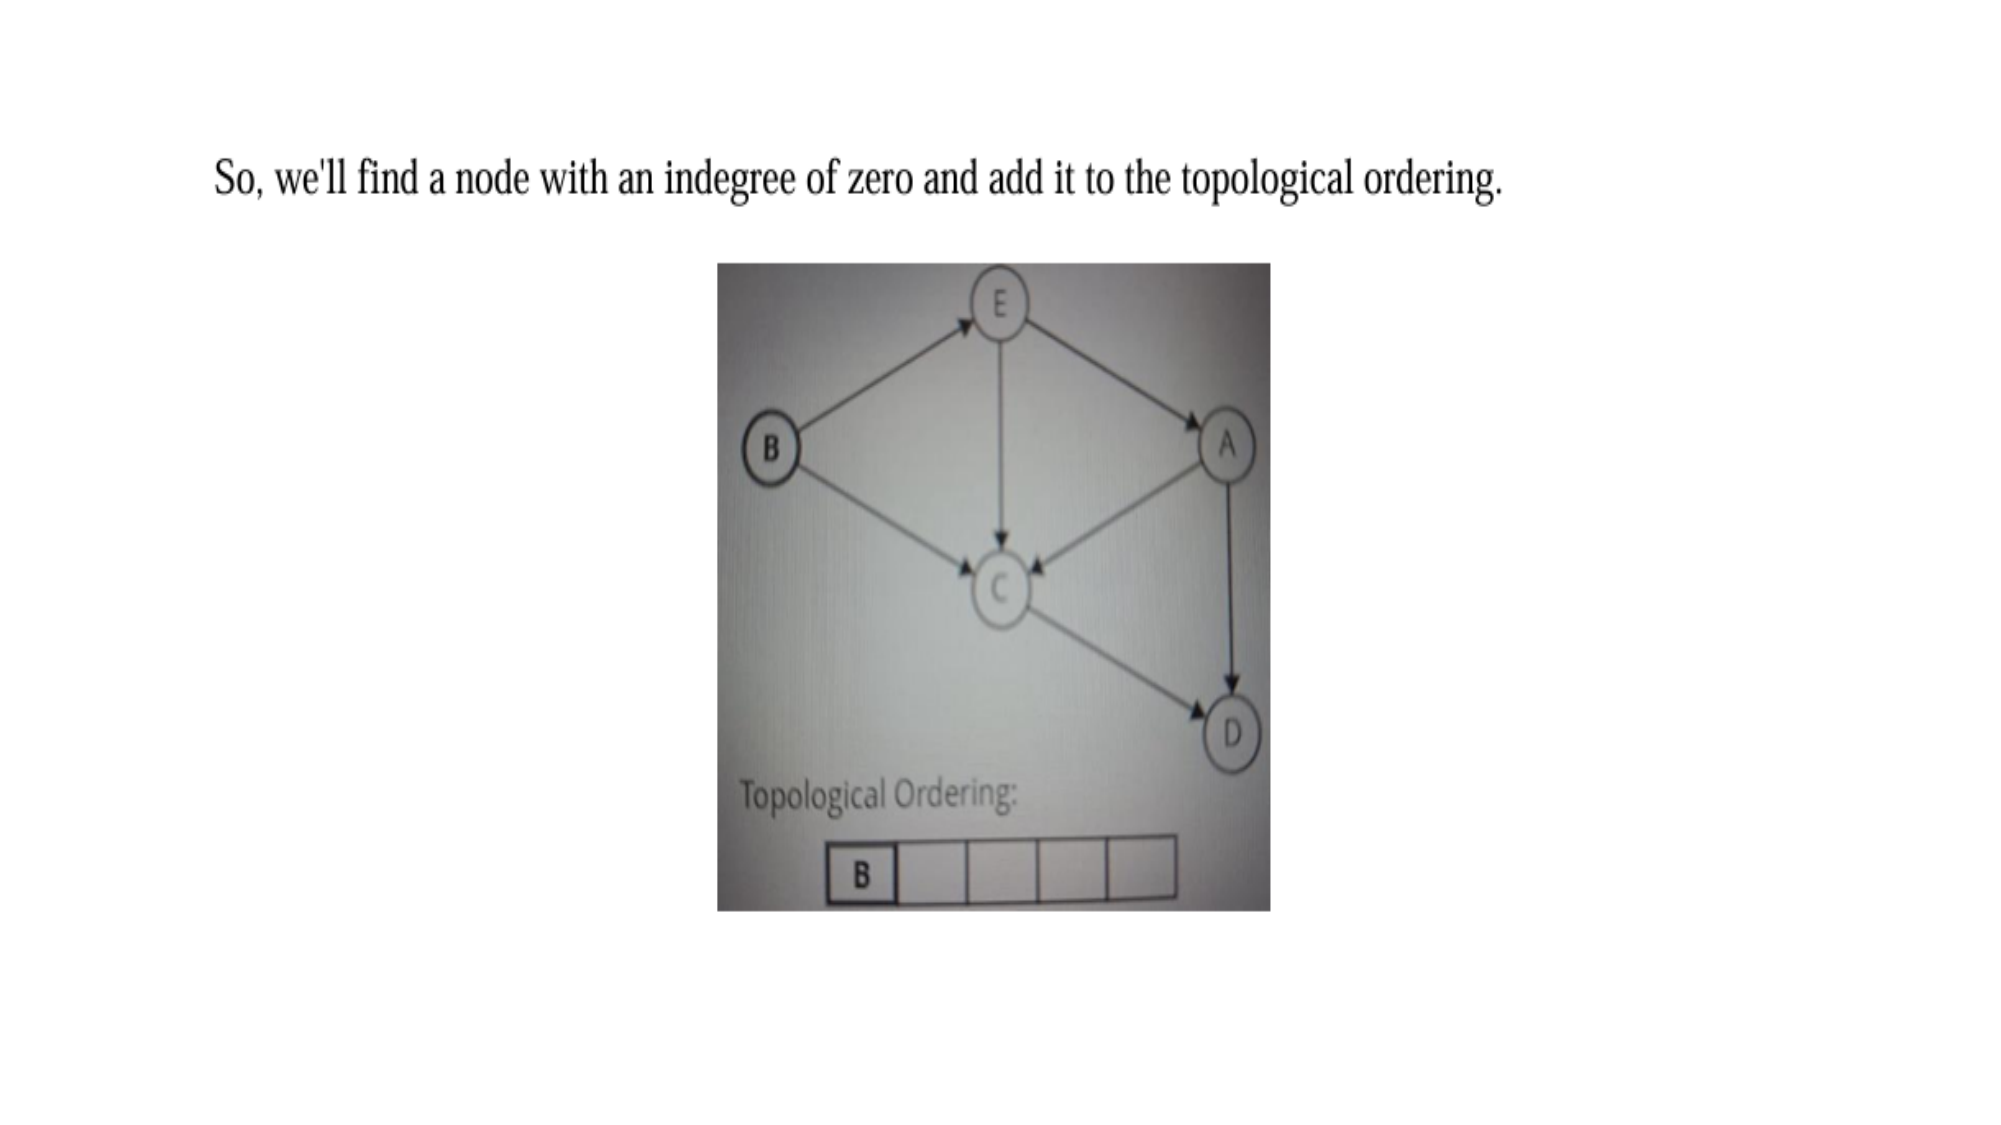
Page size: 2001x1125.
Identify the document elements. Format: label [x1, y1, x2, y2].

picture [176, 111, 1750, 997]
